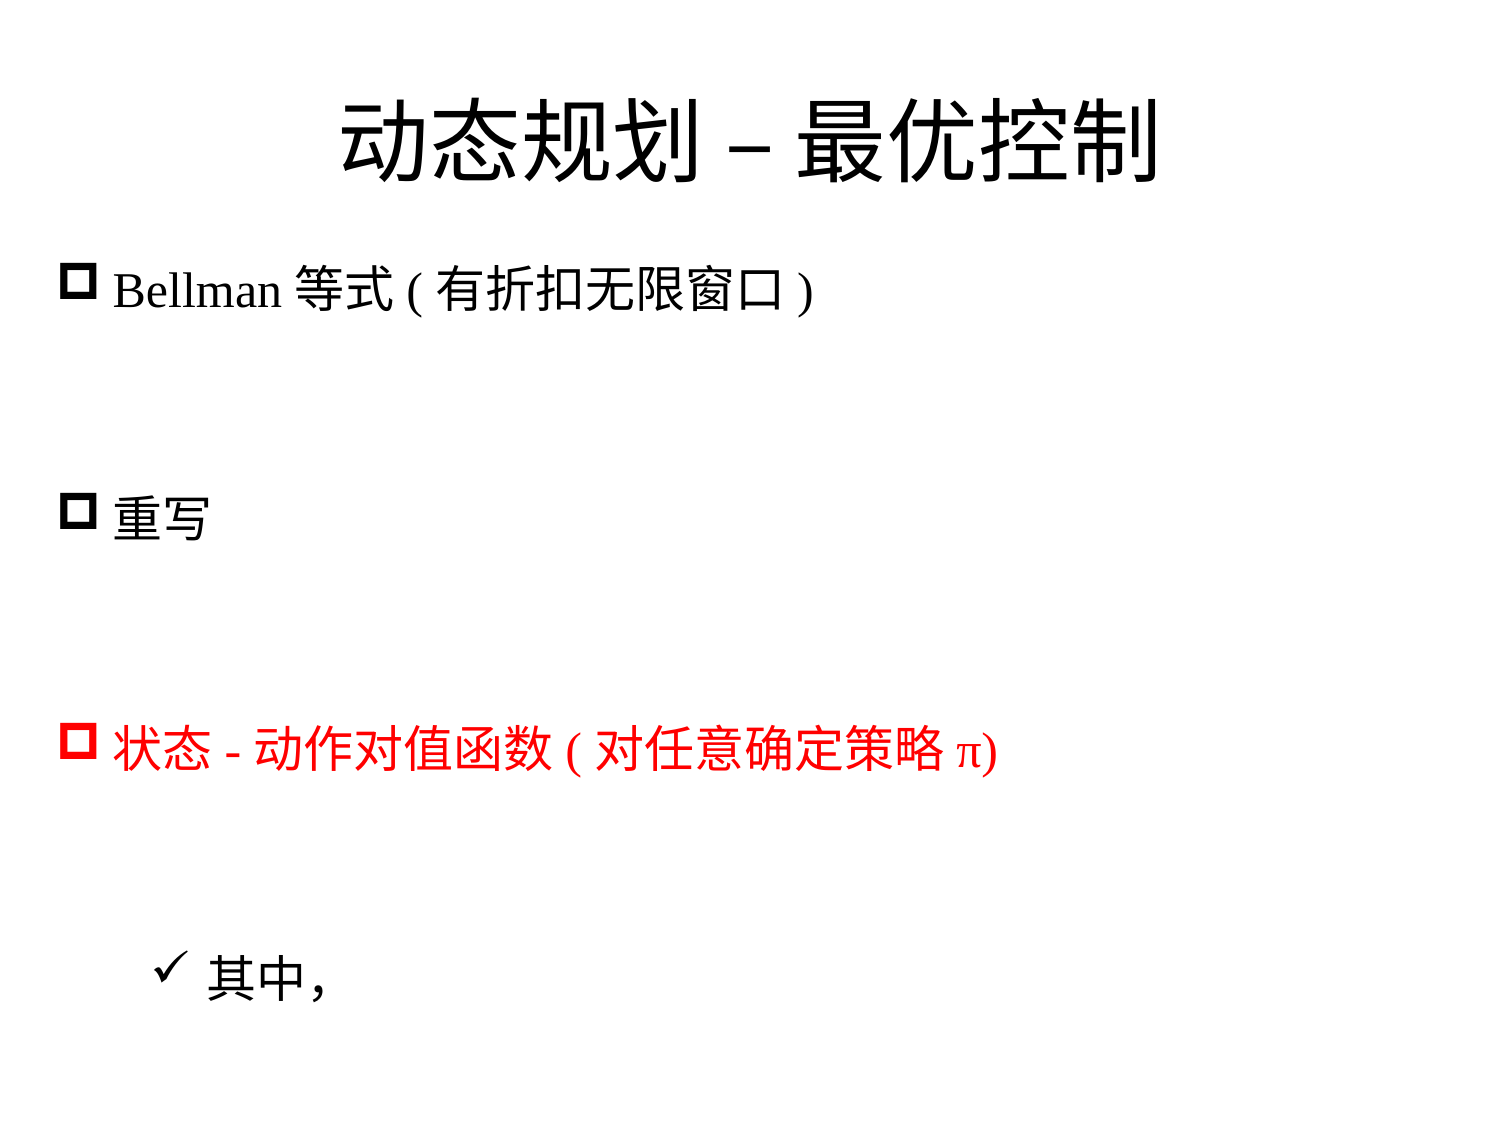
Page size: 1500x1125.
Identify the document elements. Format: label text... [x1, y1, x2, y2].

title 动态规划 – 最优控制 [75, 45, 1425, 233]
